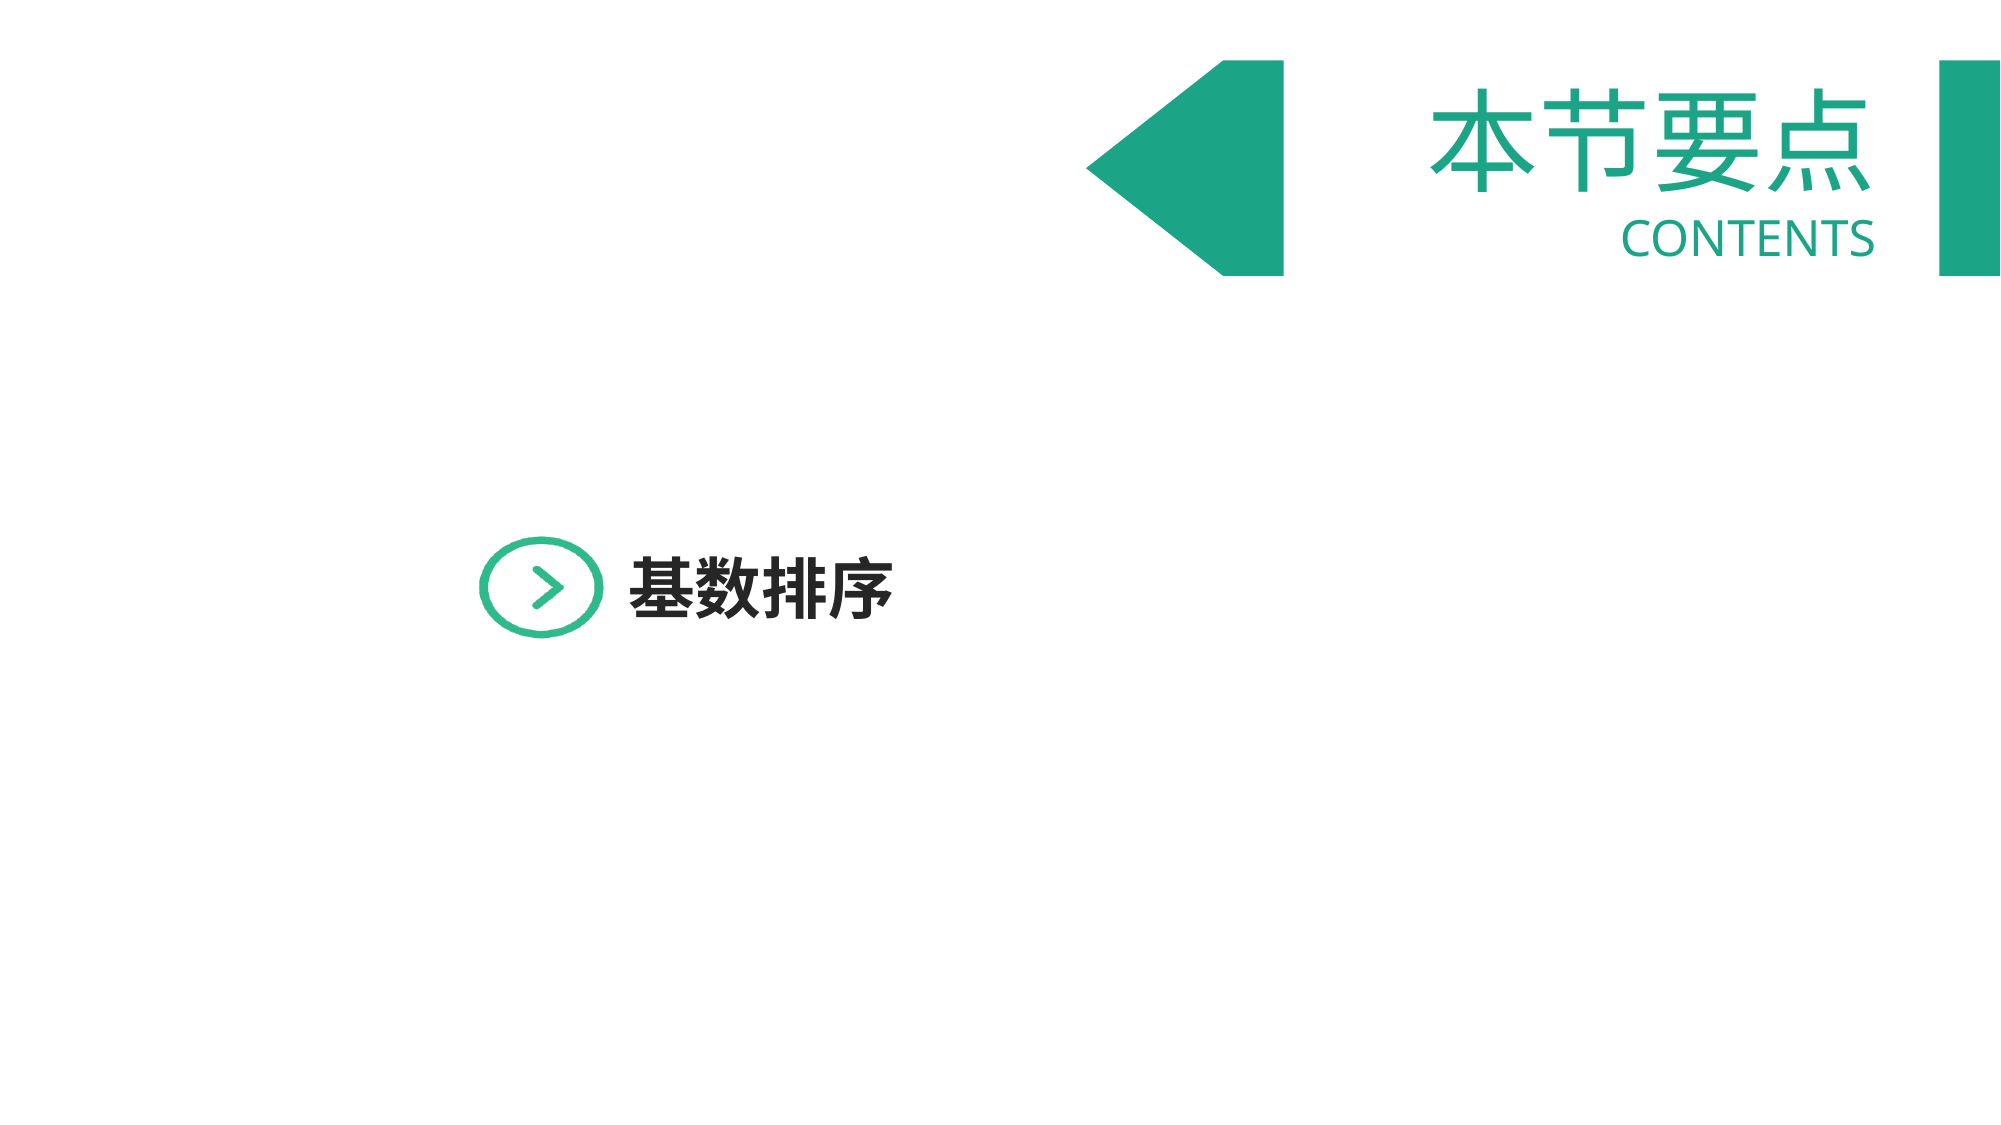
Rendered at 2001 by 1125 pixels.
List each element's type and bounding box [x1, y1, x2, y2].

text_box [470, 529, 912, 645]
text_box [1085, 60, 2000, 277]
